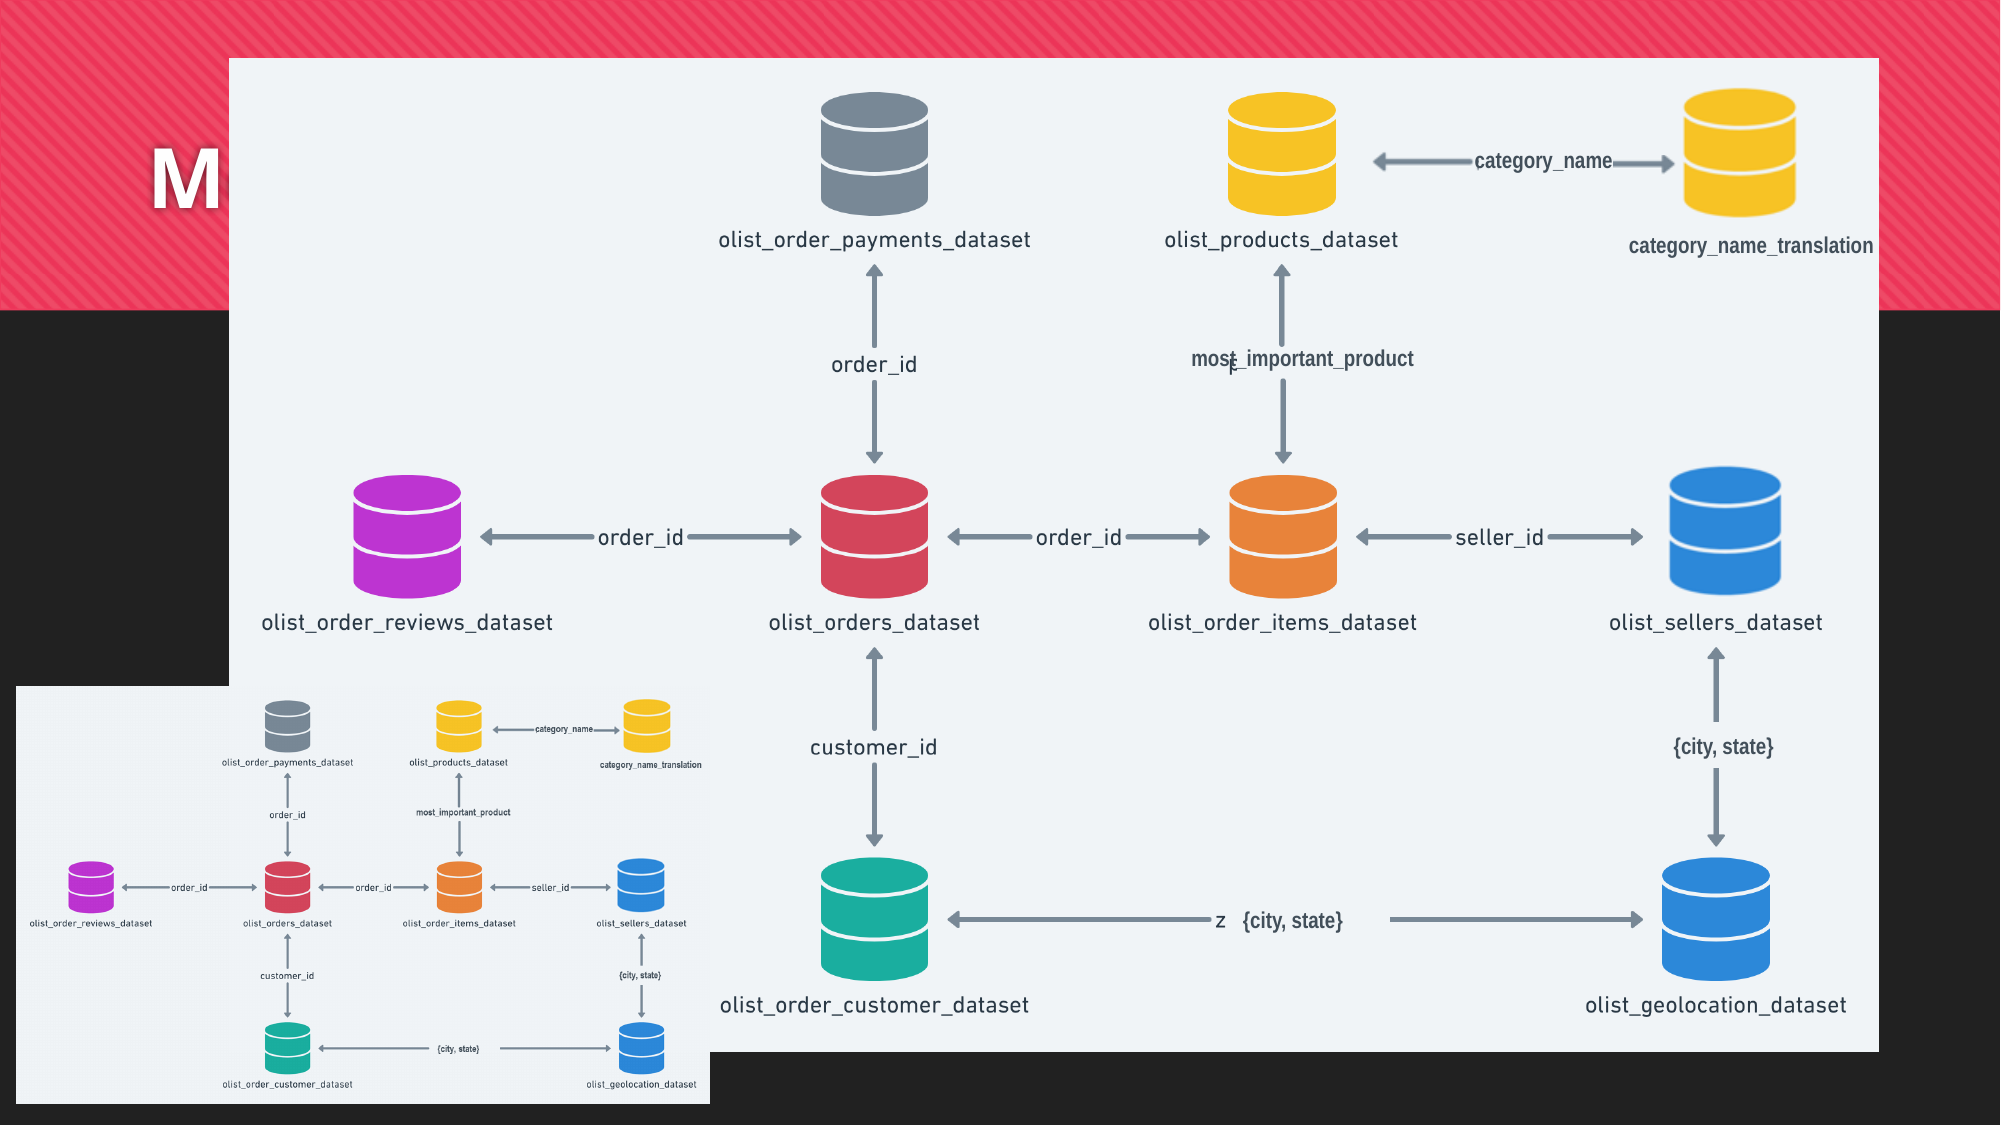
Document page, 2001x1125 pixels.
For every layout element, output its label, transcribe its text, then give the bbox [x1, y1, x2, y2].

title Merge a Client-Centric Dataset [132, 73, 229, 233]
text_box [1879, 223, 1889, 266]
picture [16, 58, 1879, 1105]
